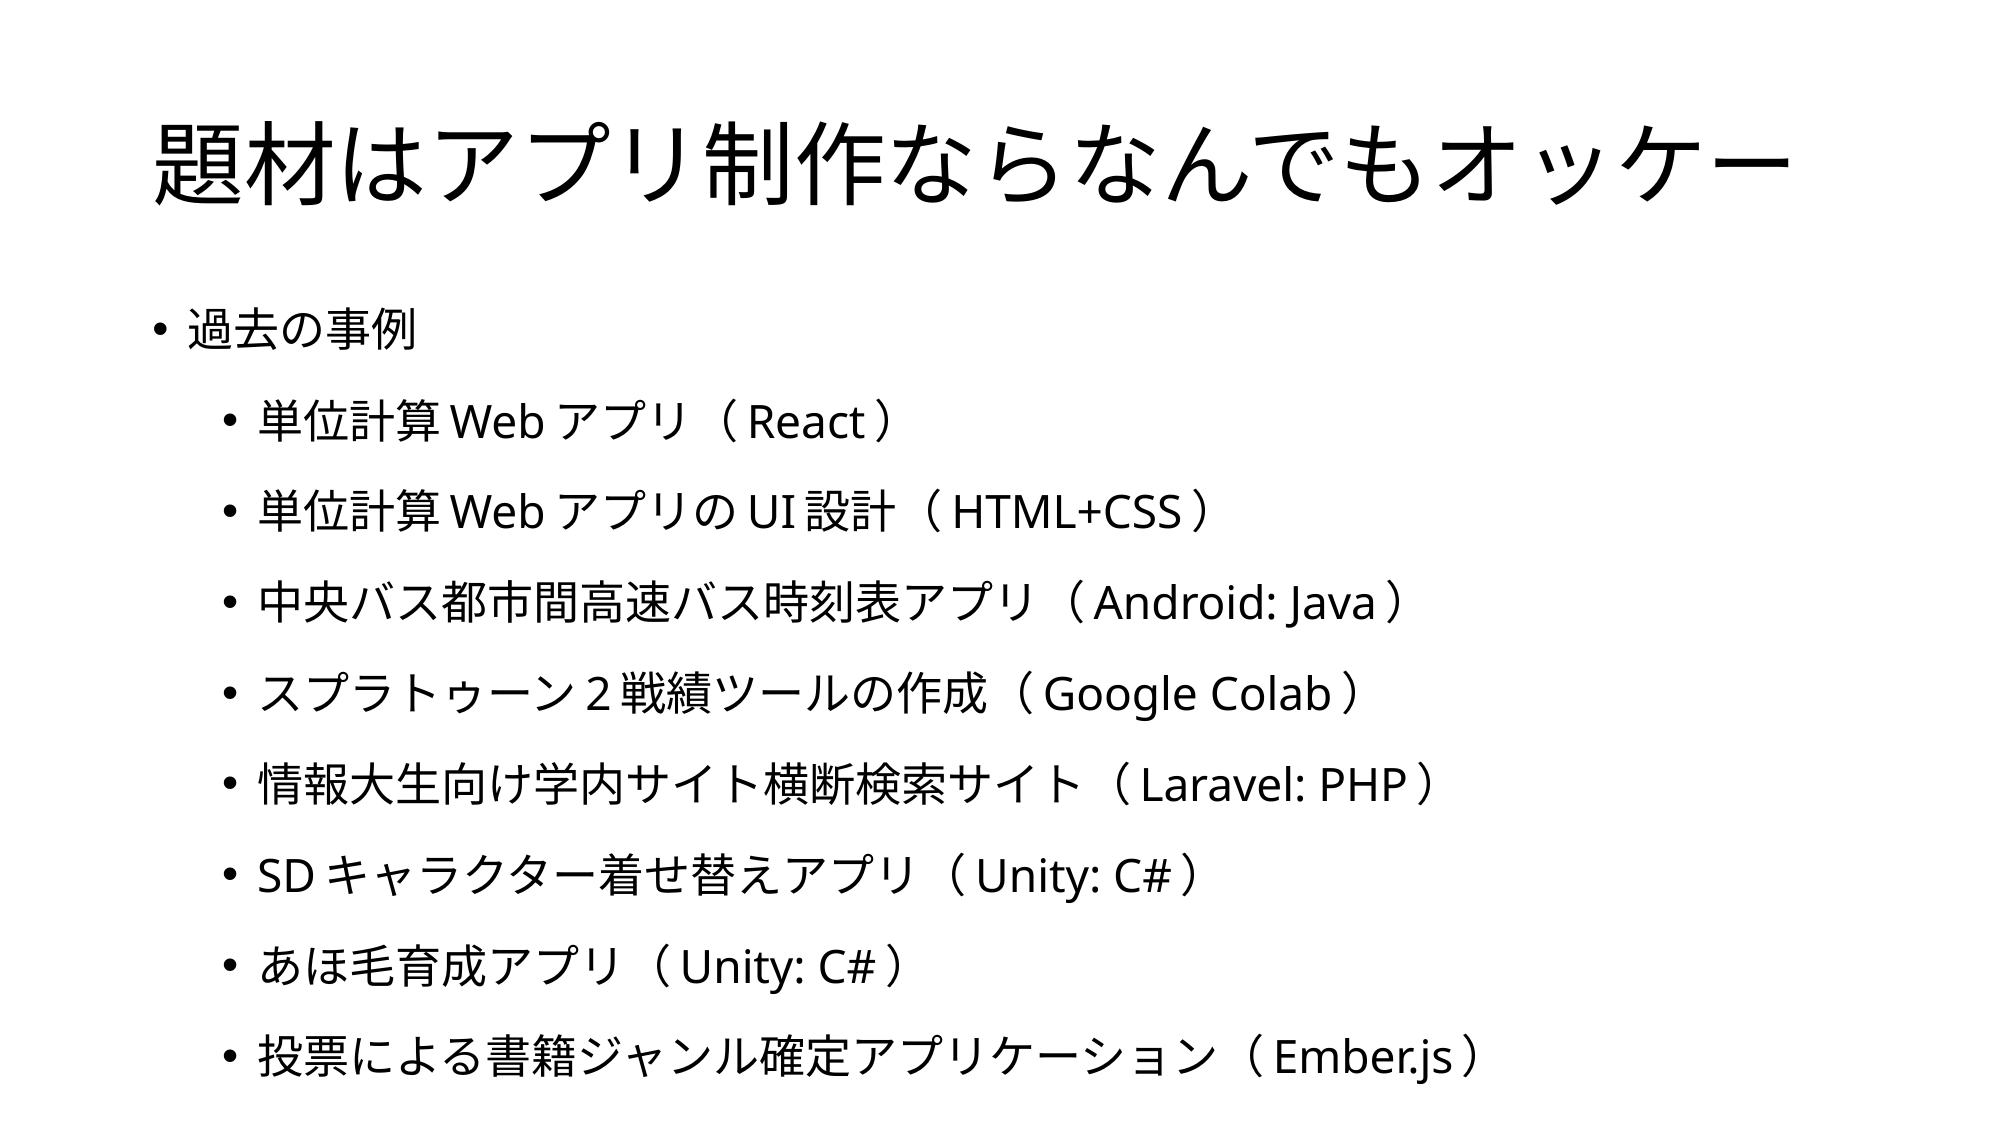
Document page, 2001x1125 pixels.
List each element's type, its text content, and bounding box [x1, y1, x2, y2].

list 過去の事例 単位計算Webアプリ（React） 単位計算WebアプリのUI設計（HTML+CSS） 中央バス都市間高速バス時刻表アプリ（Android: Java） スプラトゥーン2戦績ツールの作成（Google Colab） 情報大生向け学内サイト横断検索サイト（Laravel: PHP） SDキャラクター着せ替えアプリ（Unity: C#） あほ毛育成アプリ（Unity: C#） 投票による書籍ジャンル確定アプリケーション（Ember.js） [137, 299, 1863, 1097]
title 題材はアプリ制作ならなんでもオッケー [137, 59, 1863, 278]
